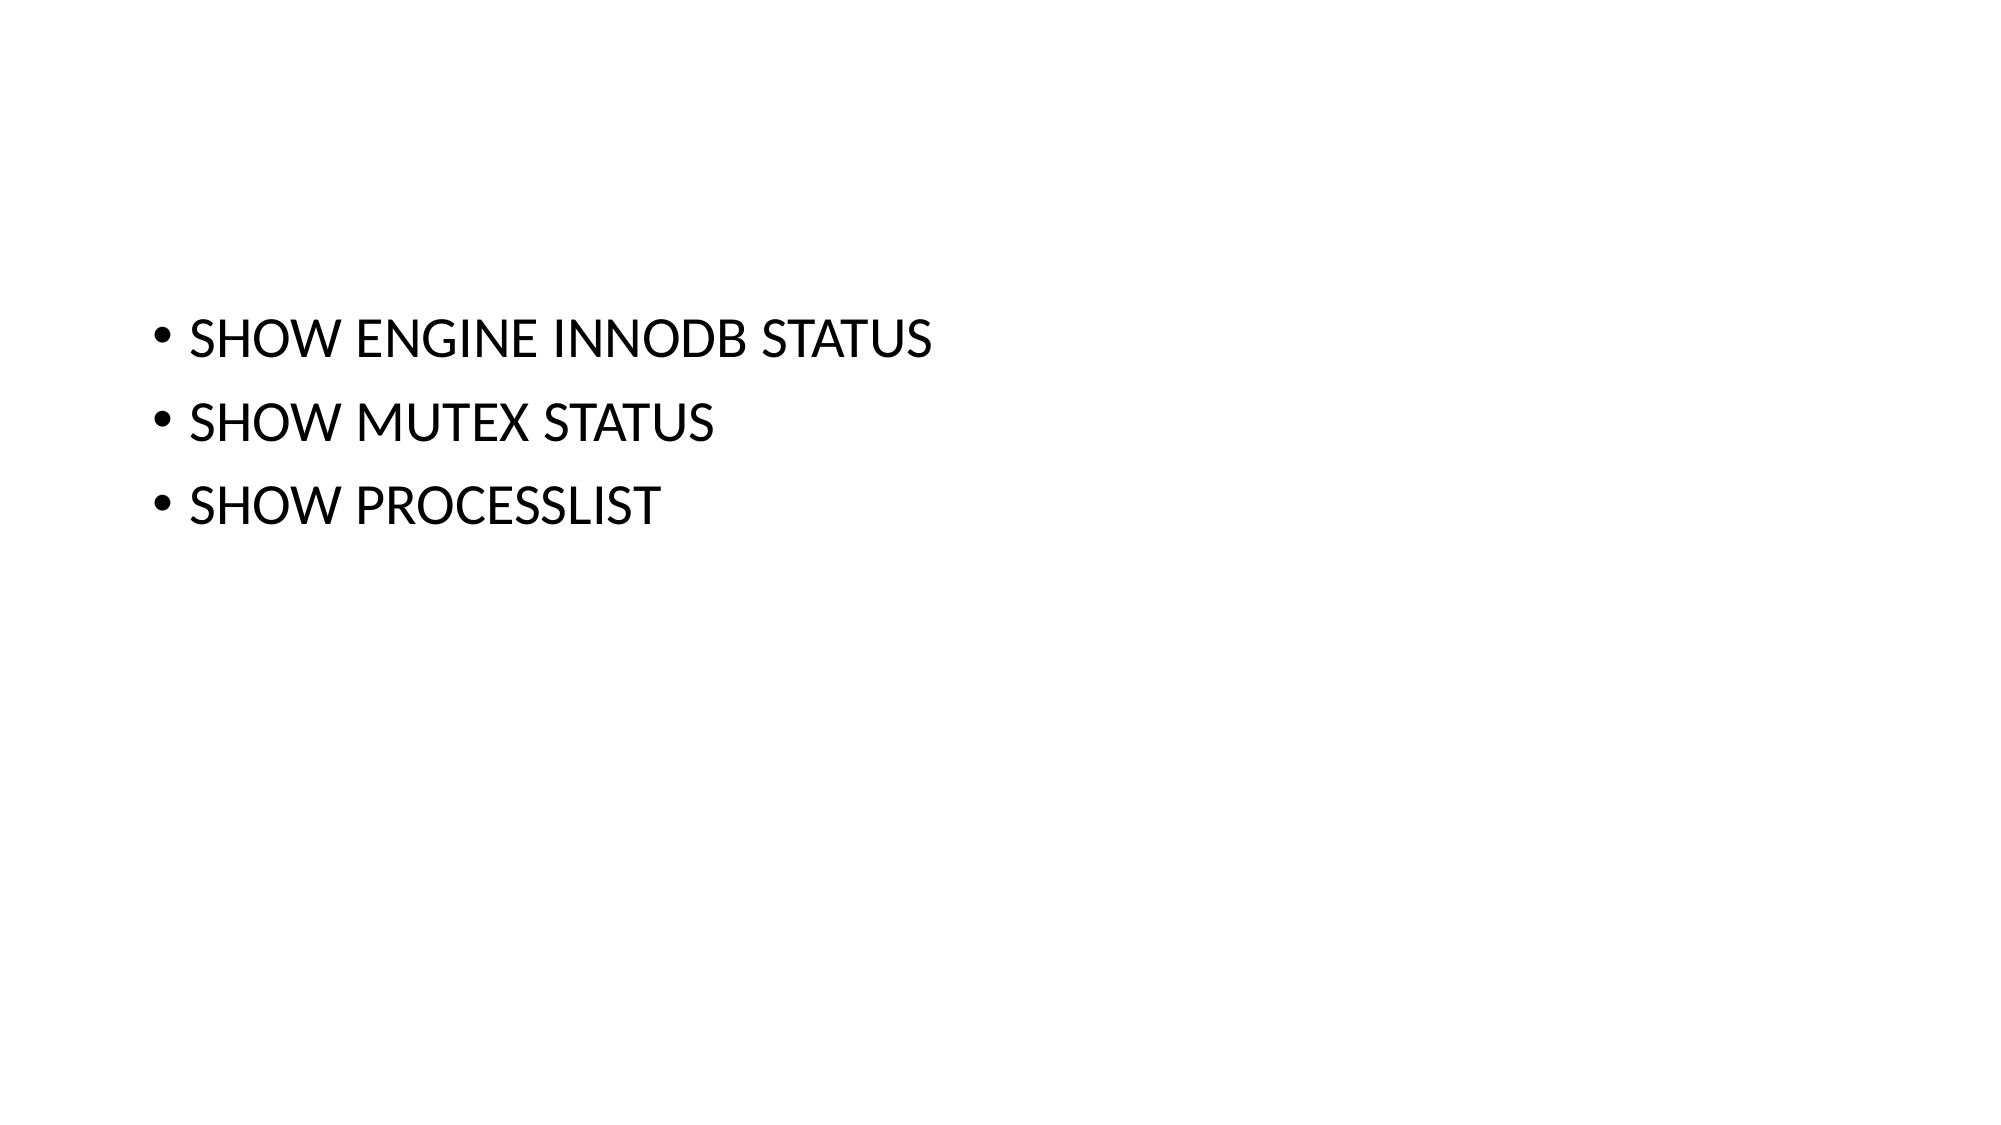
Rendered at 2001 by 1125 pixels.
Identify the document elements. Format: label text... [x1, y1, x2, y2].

list SHOW ENGINE INNODB STATUS SHOW MUTEX STATUS SHOW PROCESSLIST [137, 299, 1863, 1014]
